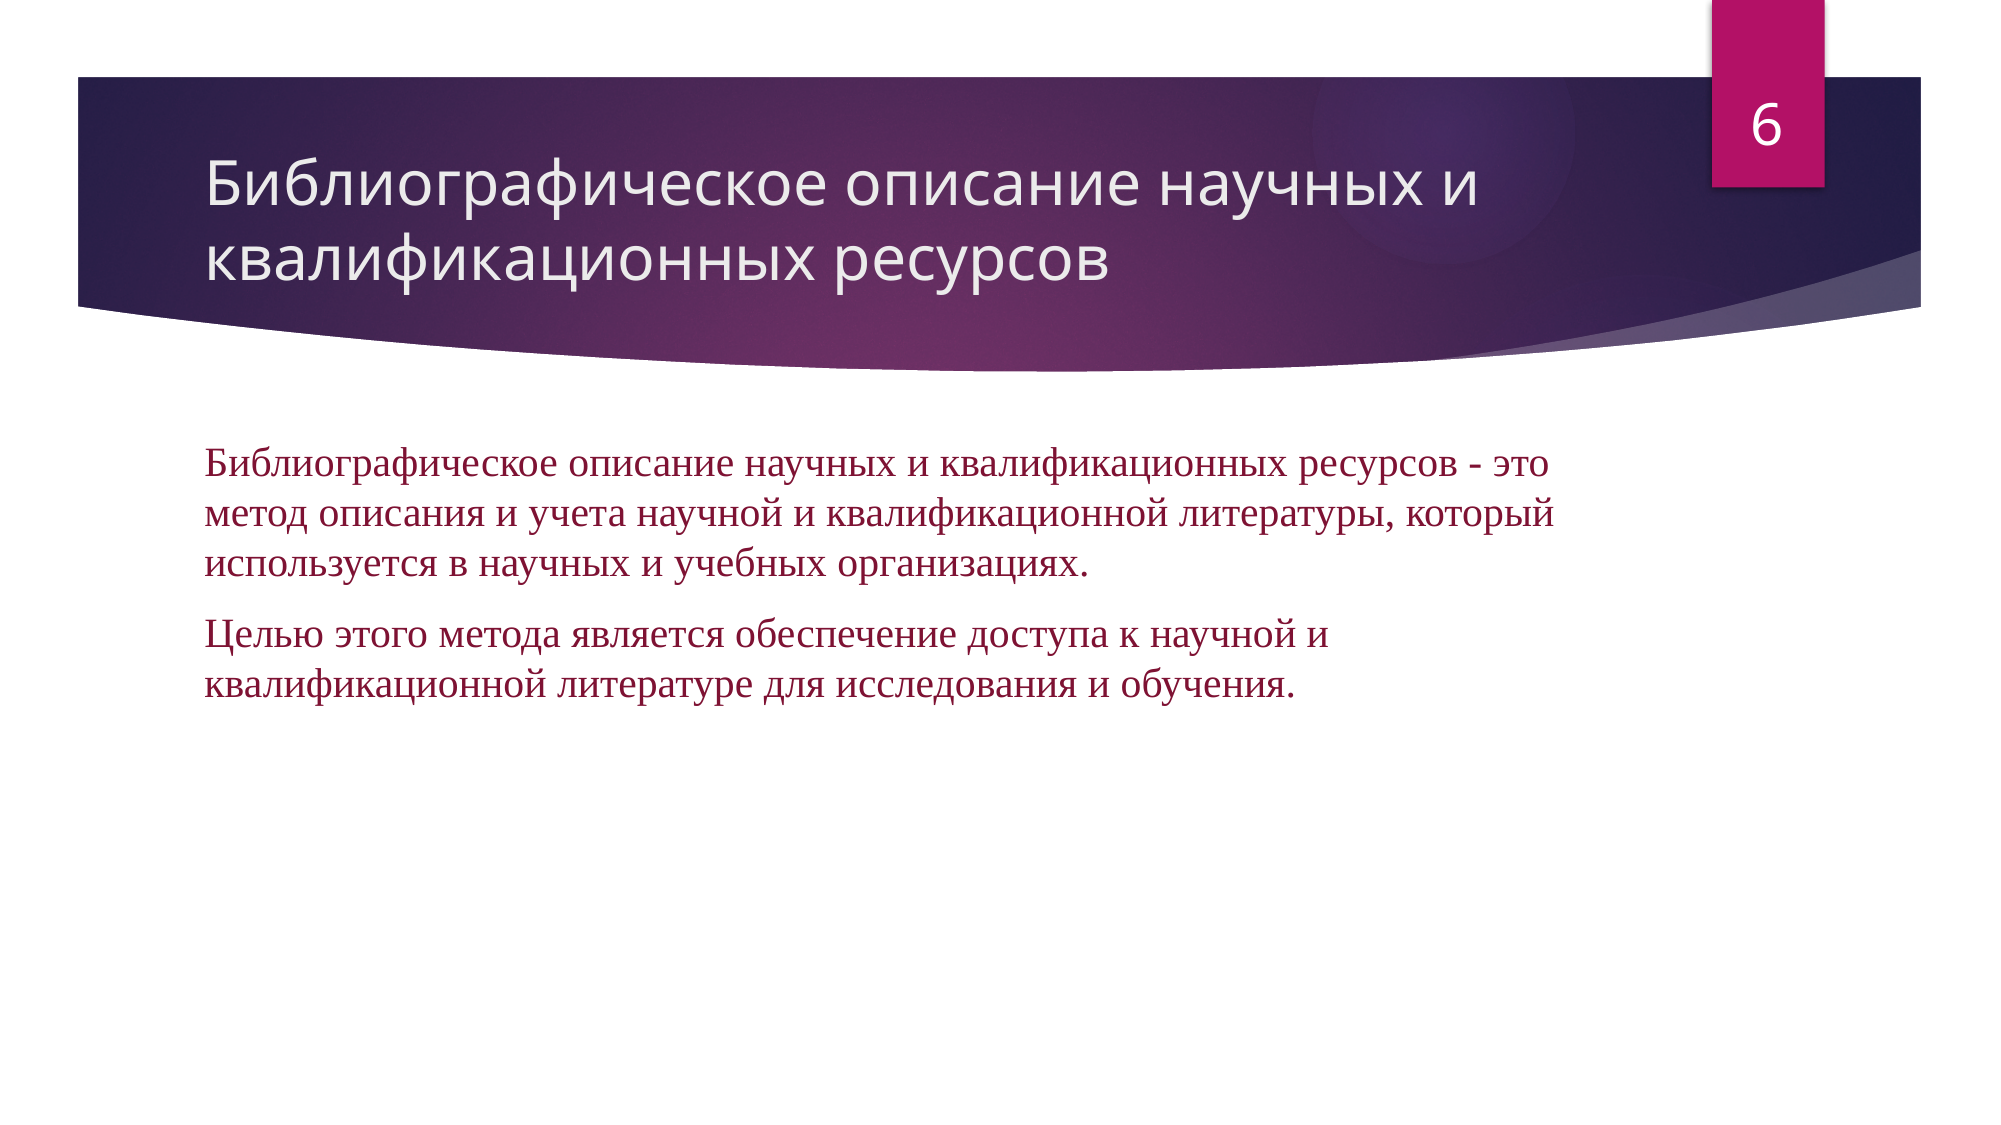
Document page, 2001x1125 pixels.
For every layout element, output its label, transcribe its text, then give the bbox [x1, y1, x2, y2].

title Библиографическое описание научных и квалификационных ресурсов [189, 159, 1627, 276]
list Библиографическое описание научных и квалификационных ресурсов - это метод описания и учета научной и квалификационной литературы, который используется в научных и учебных организациях. Целью этого метода является обеспечение доступа к научной и квалификационной литературе для исследования и обучения. [189, 427, 1638, 988]
slide_number 6 [1698, 48, 1836, 175]
